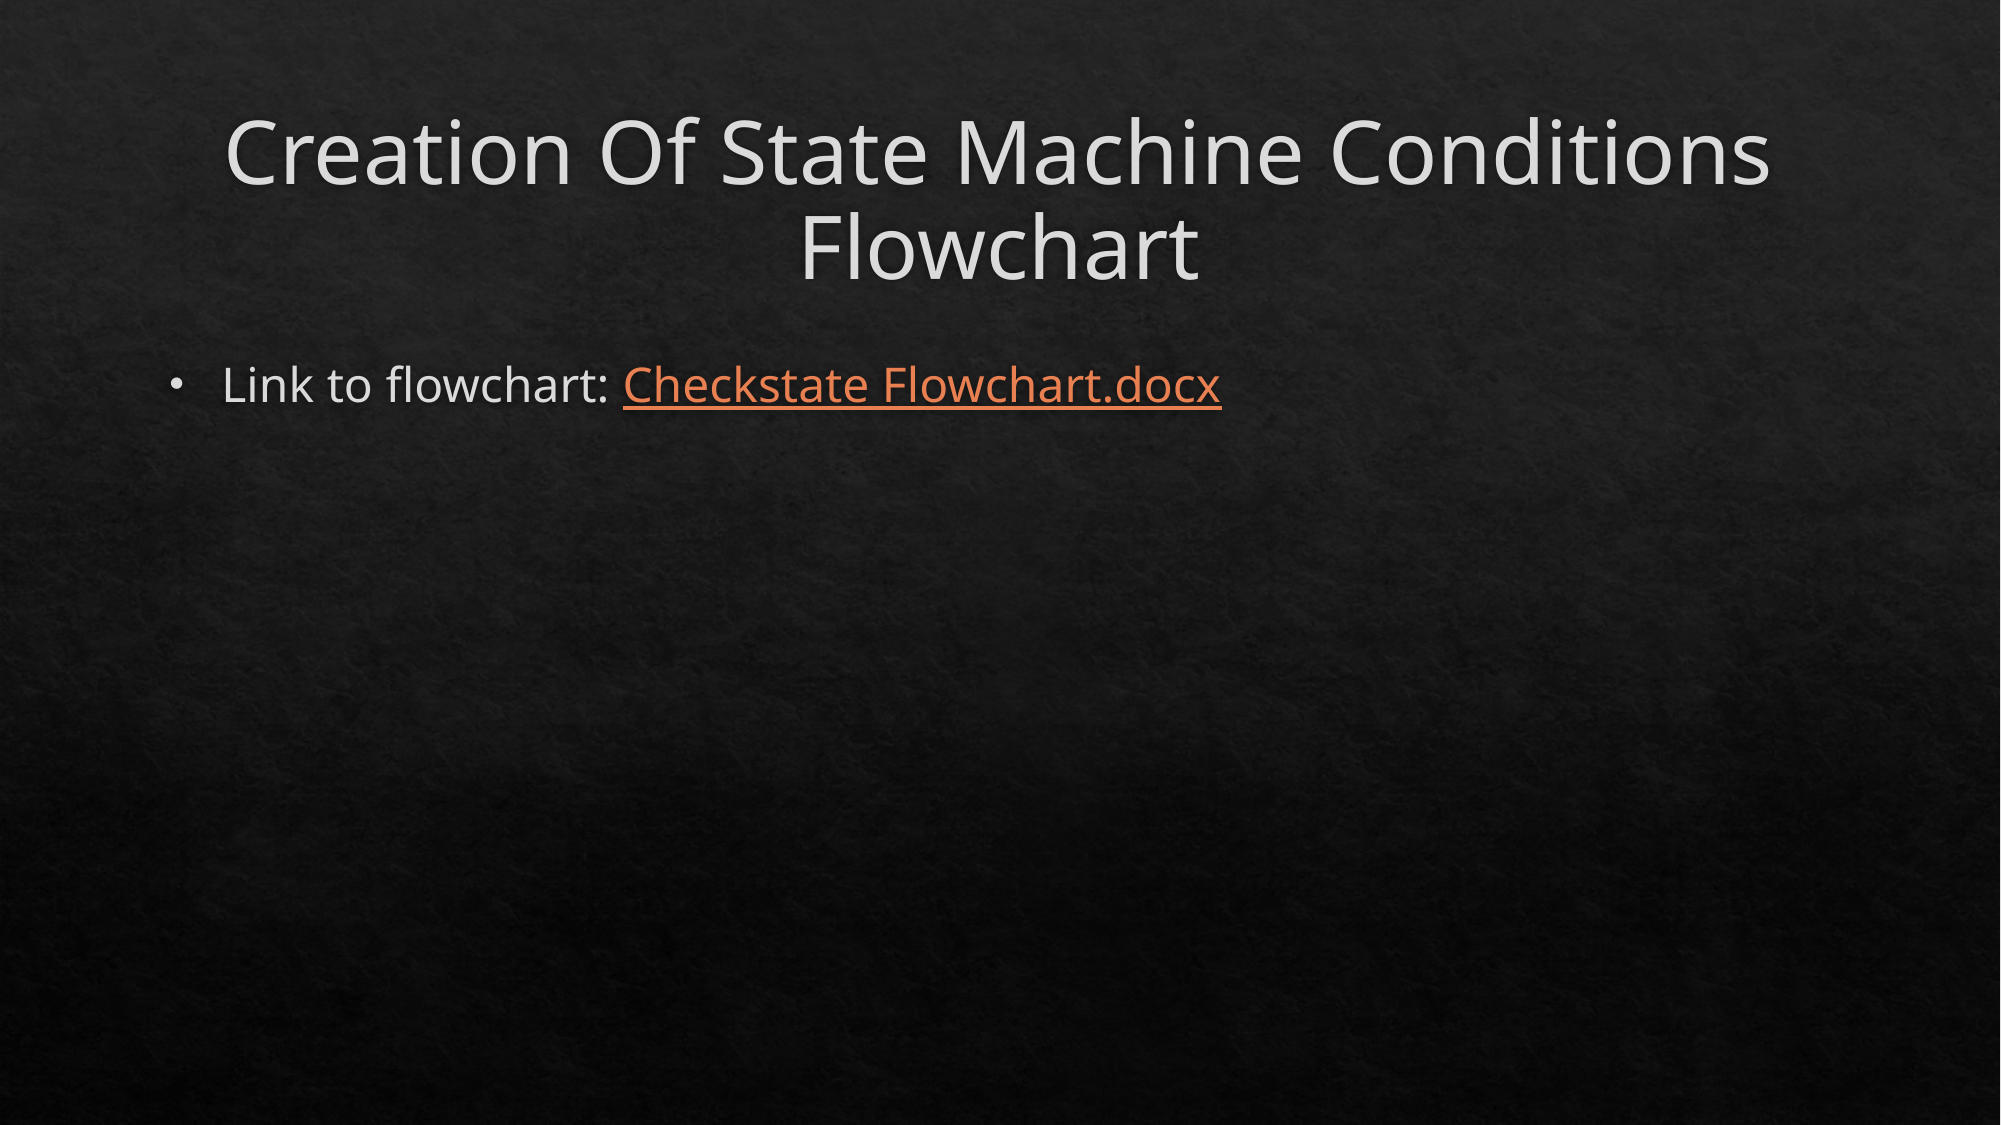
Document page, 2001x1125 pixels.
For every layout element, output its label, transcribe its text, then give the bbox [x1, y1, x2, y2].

title Creation Of State Machine Conditions Flowchart [149, 99, 1849, 307]
list Link to flowchart: Checkstate Flowchart.docx [149, 340, 1849, 950]
